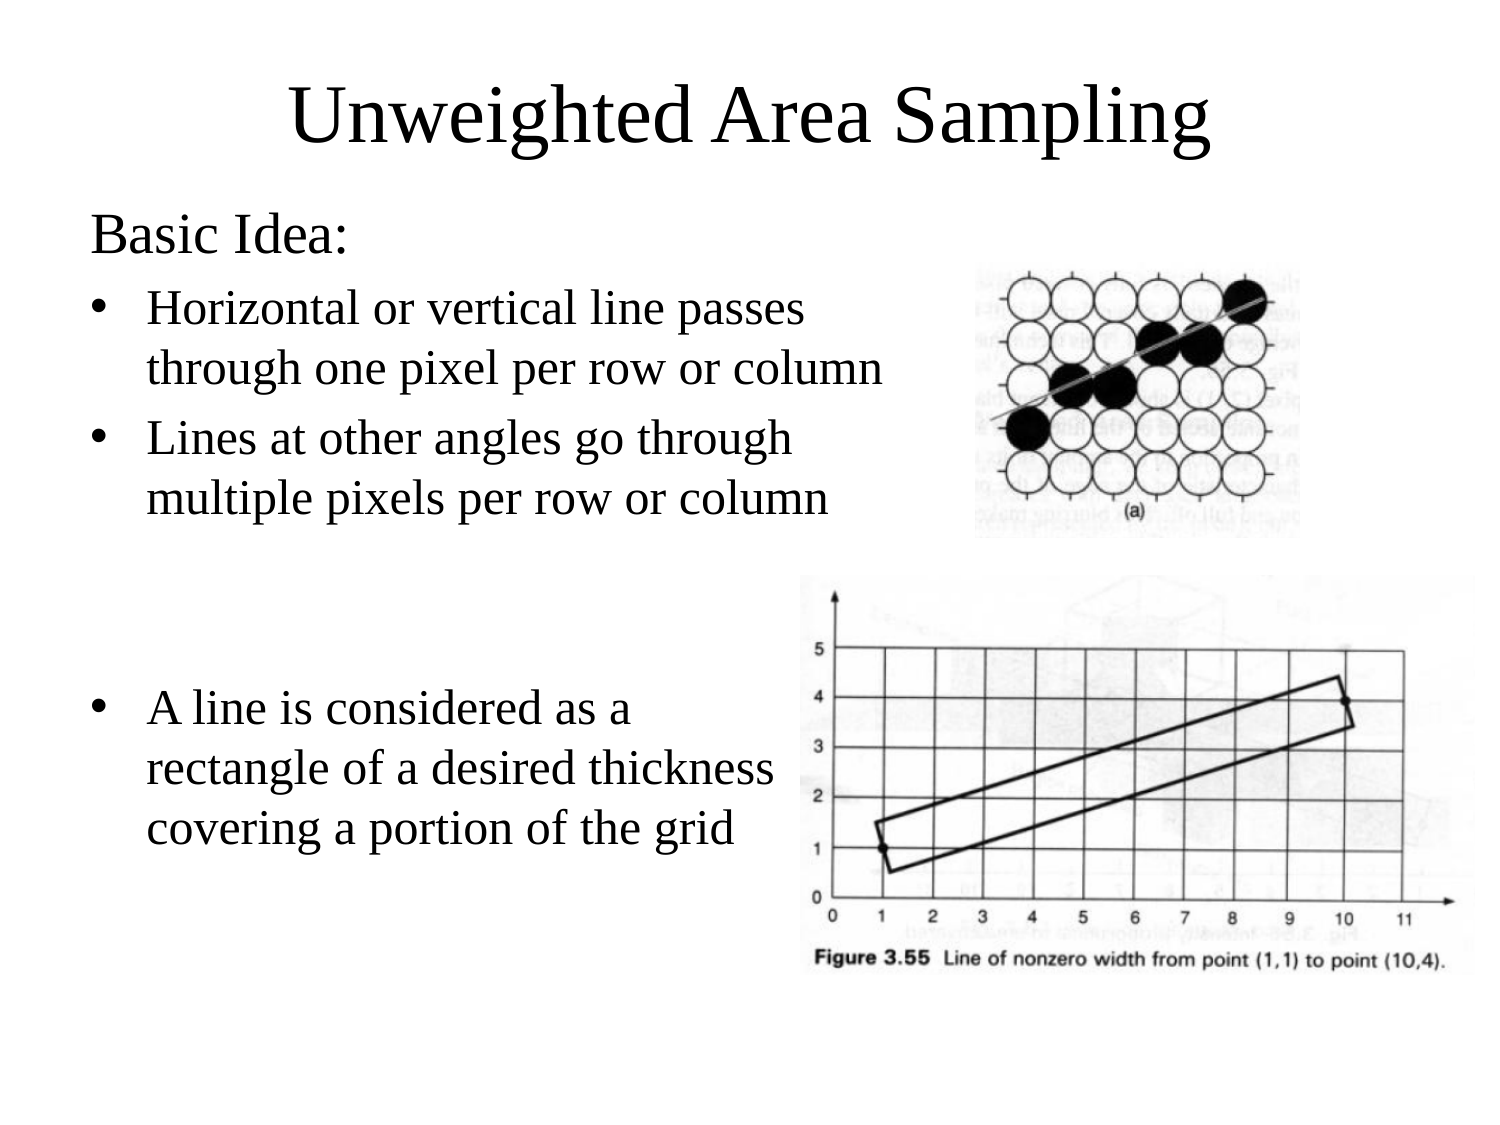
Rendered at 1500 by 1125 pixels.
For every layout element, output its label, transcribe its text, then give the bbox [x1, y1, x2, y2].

picture [974, 262, 1301, 538]
list Basic Idea: Horizontal or vertical line passes through one pixel per row or column Lines at other angles go through multiple pixels per row or column A line is considered as a rectangle of a desired thickness covering a portion of the grid [75, 187, 1475, 1050]
picture [799, 575, 1476, 976]
title Unweighted Area Sampling [75, 15, 1425, 187]
